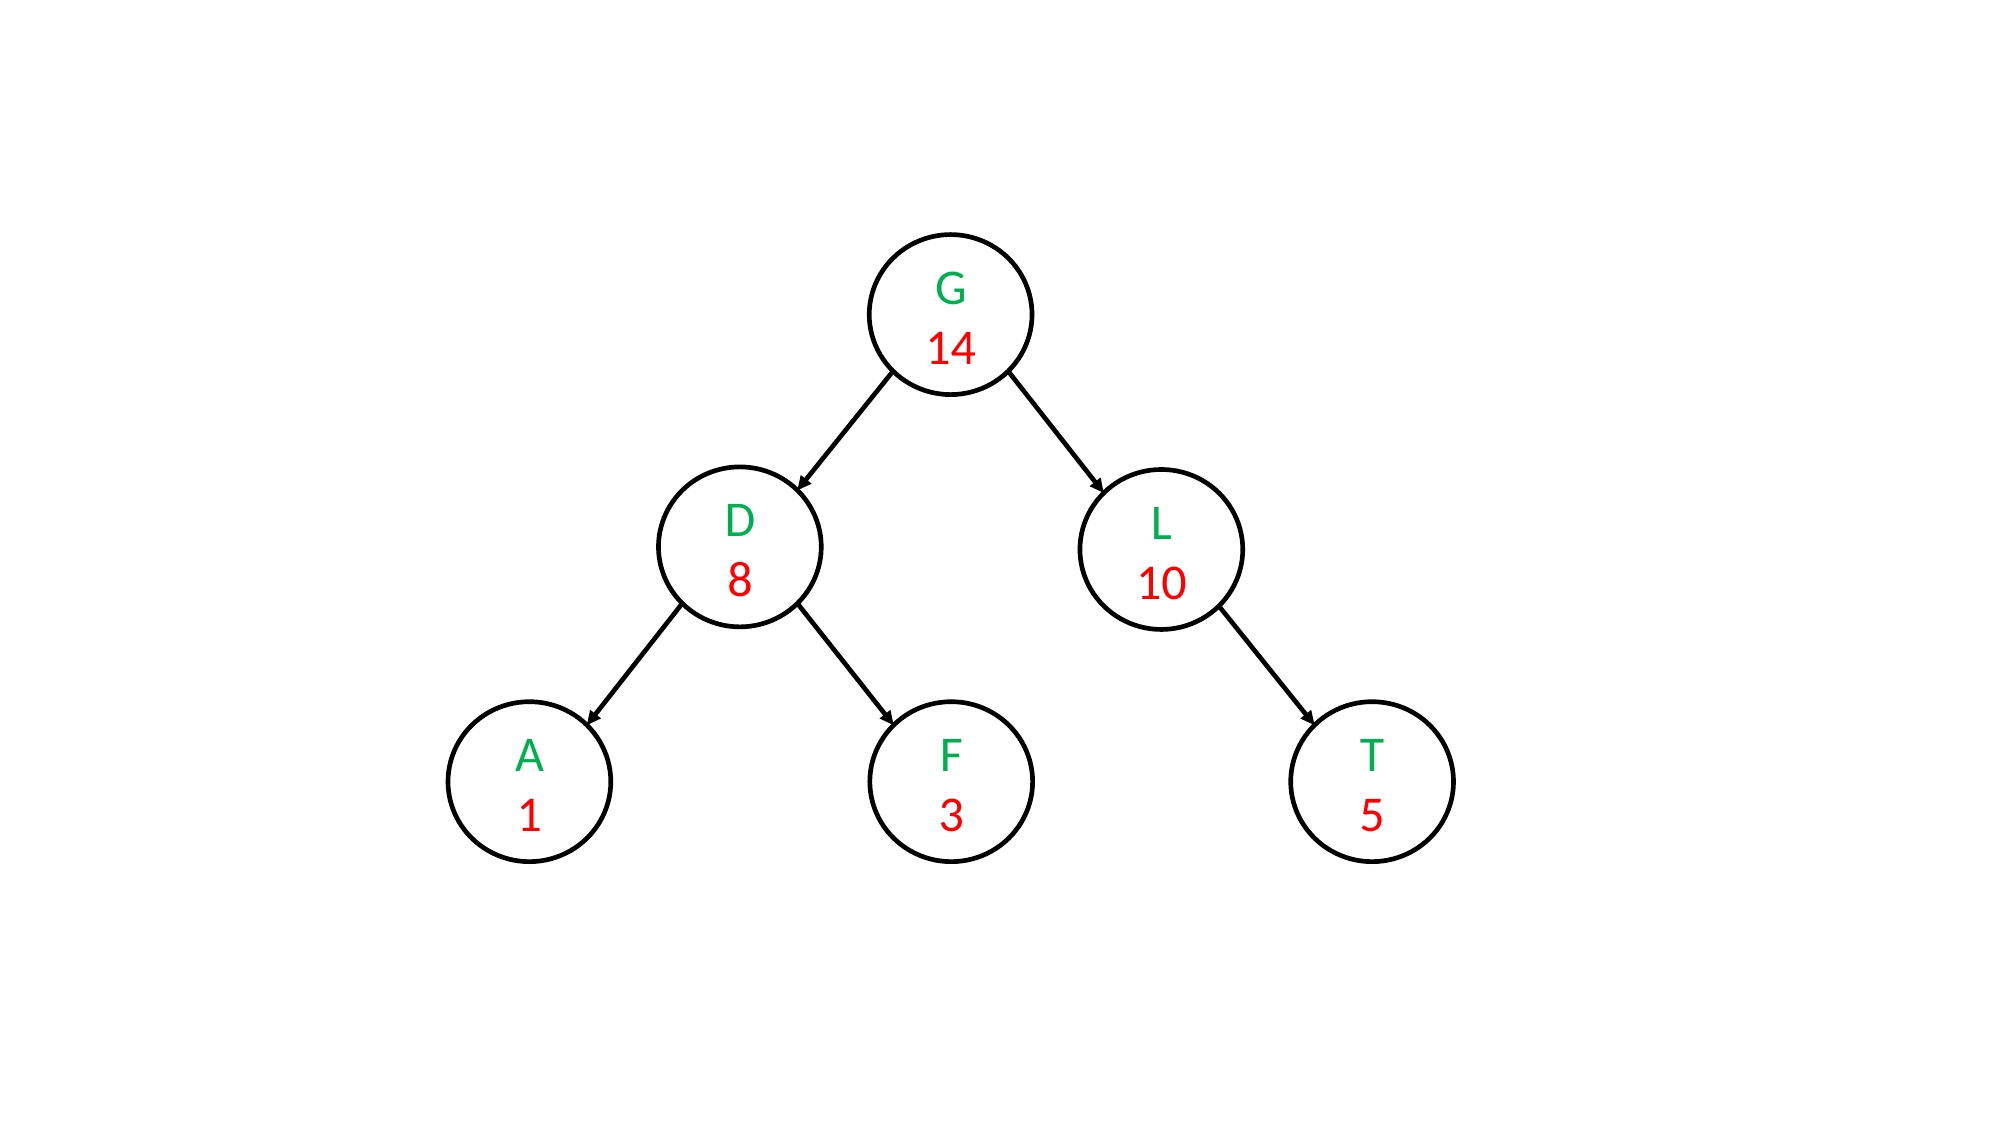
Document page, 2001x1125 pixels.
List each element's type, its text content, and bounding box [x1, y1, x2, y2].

text_box F 3 [868, 700, 1034, 863]
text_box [1218, 605, 1315, 726]
text_box T 5 [1289, 700, 1455, 863]
text_box D 8 [657, 465, 823, 628]
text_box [797, 371, 894, 491]
text_box A 1 [446, 700, 612, 863]
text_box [797, 603, 894, 726]
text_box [586, 603, 683, 726]
text_box L 10 [1078, 468, 1244, 631]
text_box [1008, 371, 1104, 493]
text_box G 14 [868, 233, 1034, 396]
